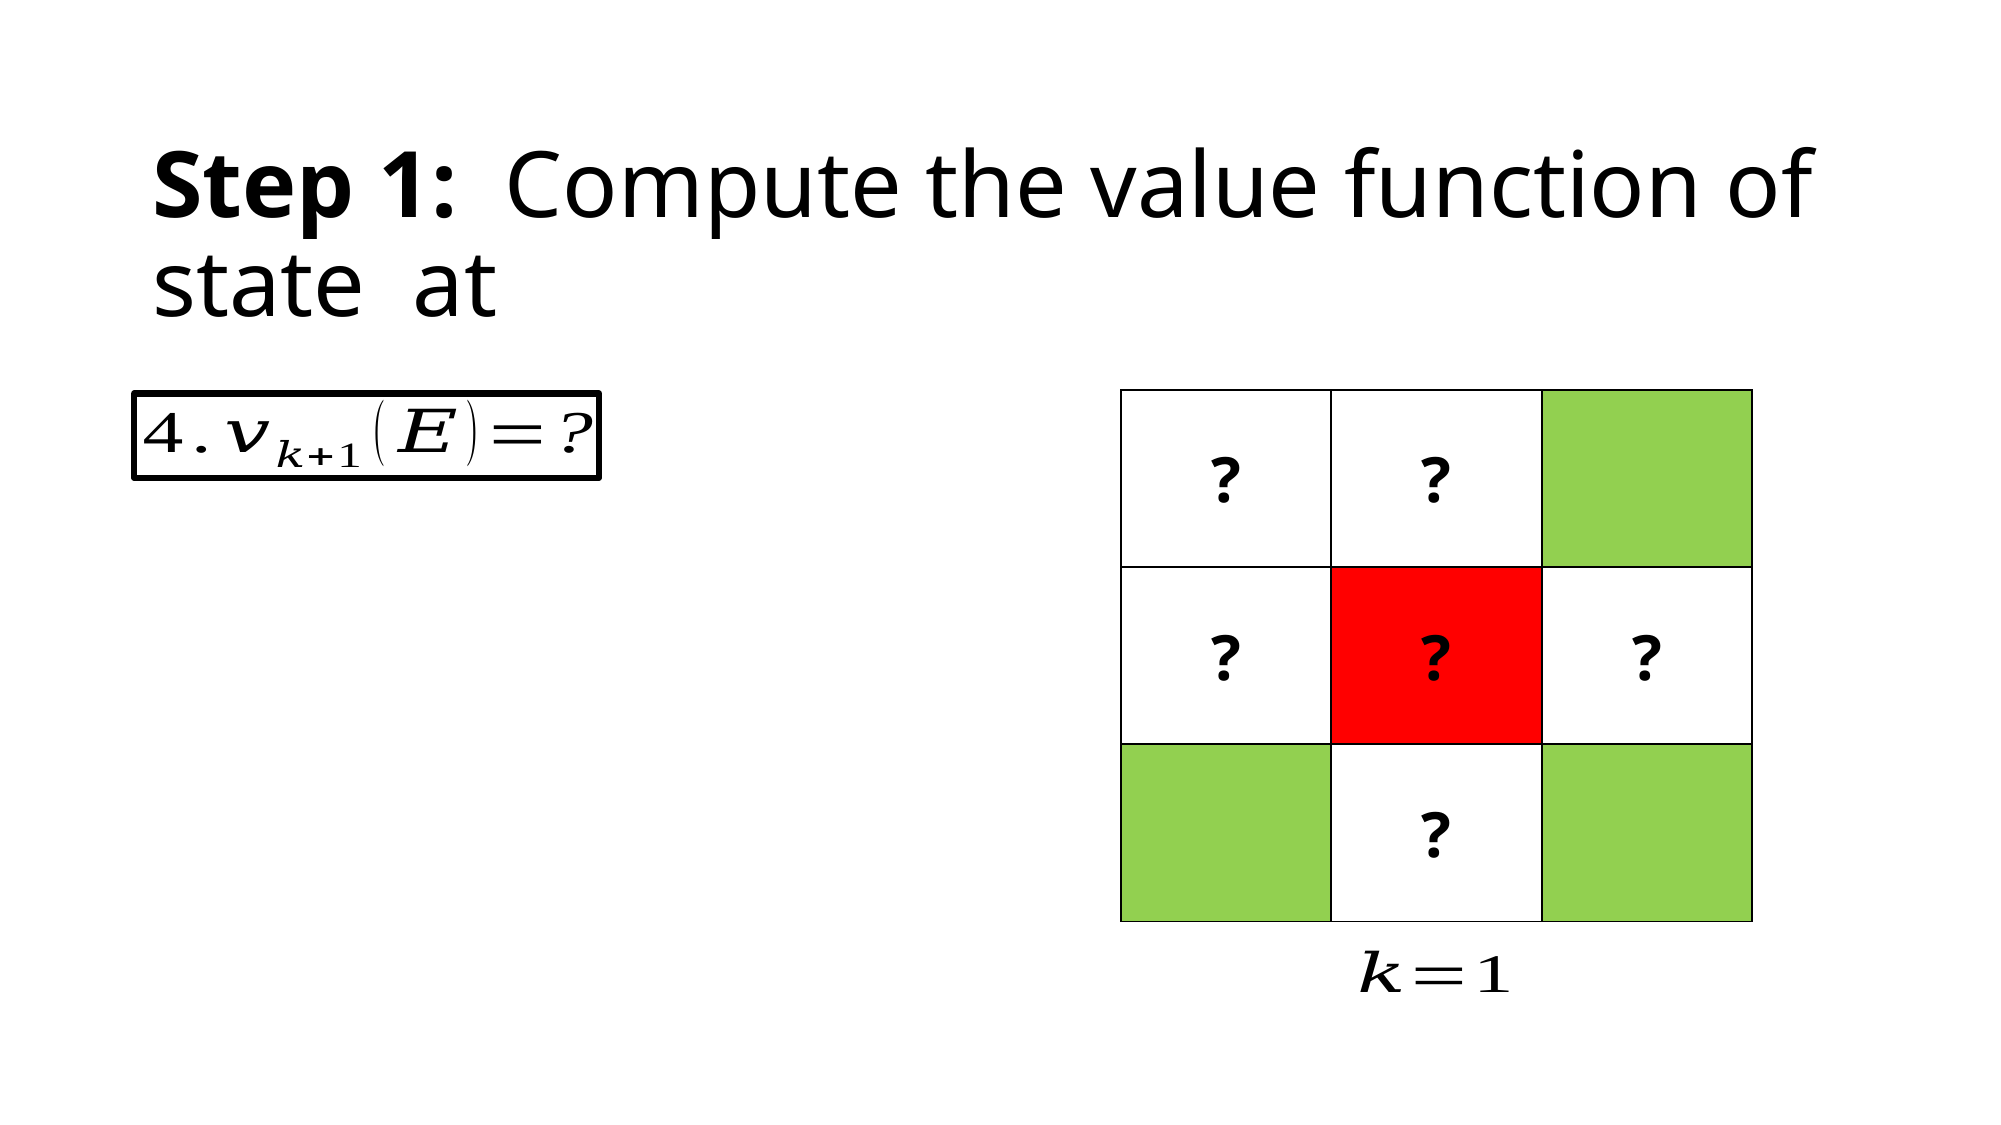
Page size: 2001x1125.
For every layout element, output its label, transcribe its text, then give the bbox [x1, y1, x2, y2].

table_cell [1543, 745, 1751, 921]
table_header [1543, 391, 1751, 566]
table_cell ? [1332, 745, 1541, 921]
table_cell ? [1543, 568, 1751, 743]
table_header ? [1122, 391, 1330, 566]
table_cell ? [1332, 568, 1541, 743]
table_cell [1122, 745, 1330, 921]
table_header ? [1332, 391, 1541, 566]
table_cell ? [1122, 568, 1330, 743]
